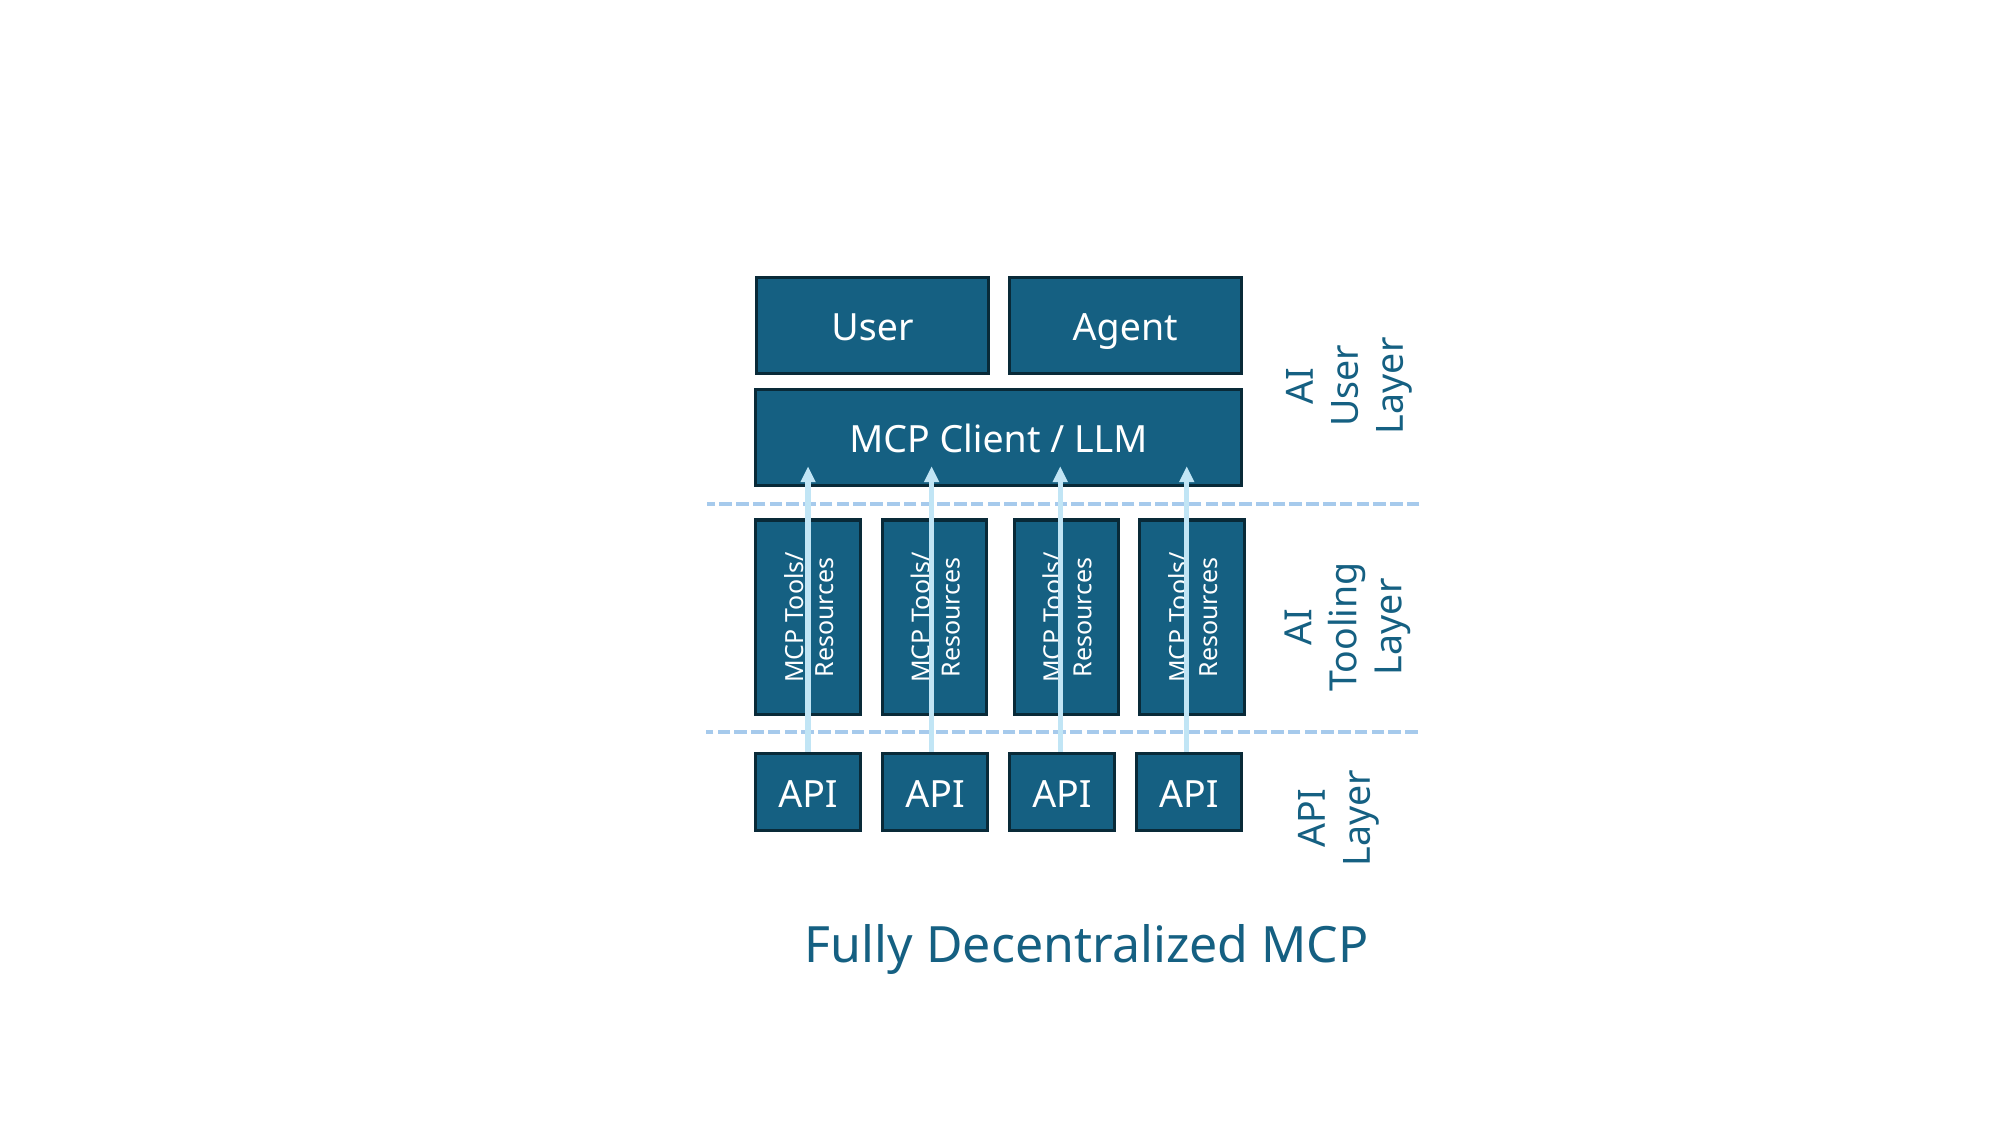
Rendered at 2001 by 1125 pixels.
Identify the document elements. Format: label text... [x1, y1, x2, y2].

text_box MCP Tools/ Resources [934, 518, 988, 716]
text_box MCP Tools/ Resources [1013, 518, 1058, 716]
text_box User [755, 276, 990, 375]
text_box MCP Tools/ Resources [754, 518, 805, 716]
text_box API [1008, 752, 1116, 832]
text_box MCP Tools/ Resources [1189, 518, 1246, 716]
text_box Fully Decentralized MCP [746, 905, 1428, 981]
text_box API [881, 752, 989, 832]
text_box API [754, 752, 862, 832]
text_box MCP Tools/ Resources [881, 518, 929, 716]
text_box MCP Tools/ Resources [1063, 518, 1120, 716]
text_box AI User Layer [1267, 322, 1418, 449]
text_box MCP Client / LLM [754, 388, 1243, 487]
text_box AI Tooling Layer [1266, 547, 1417, 707]
text_box MCP Tools/ Resources [811, 518, 862, 716]
text_box API [1135, 752, 1243, 832]
text_box API Layer [1279, 754, 1385, 882]
text_box MCP Tools/ Resources [1138, 518, 1184, 716]
text_box Agent [1008, 276, 1243, 375]
